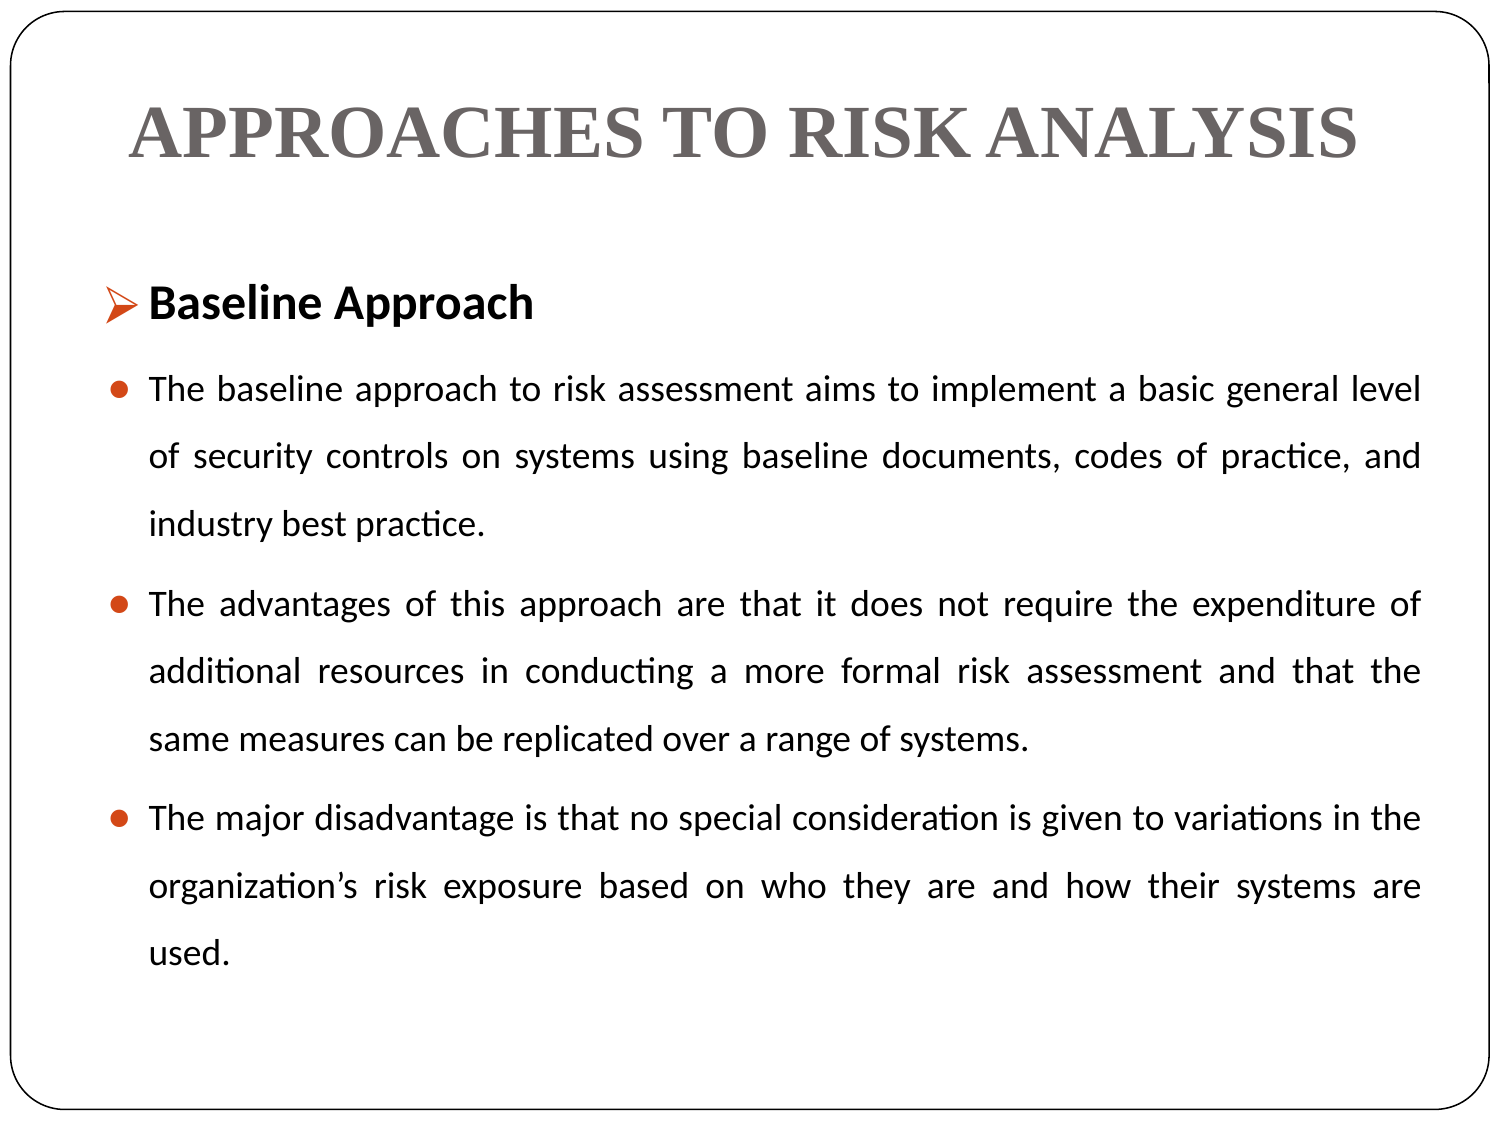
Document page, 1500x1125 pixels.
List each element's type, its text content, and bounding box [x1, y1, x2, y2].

title APPROACHES TO RISK ANALYSIS [88, 0, 1400, 188]
list Baseline Approach The baseline approach to risk assessment aims to implement a basic general level of security controls on systems using baseline documents, codes of practice, and industry best practice. The advantages of this approach are that it does not require the expenditure of additional resources in conducting a more formal risk assessment and that the same measures can be replicated over a range of systems. The major disadvantage is that no special consideration is given to variations in the organization’s risk exposure based on who they are and how their systems are used. [88, 225, 1439, 976]
